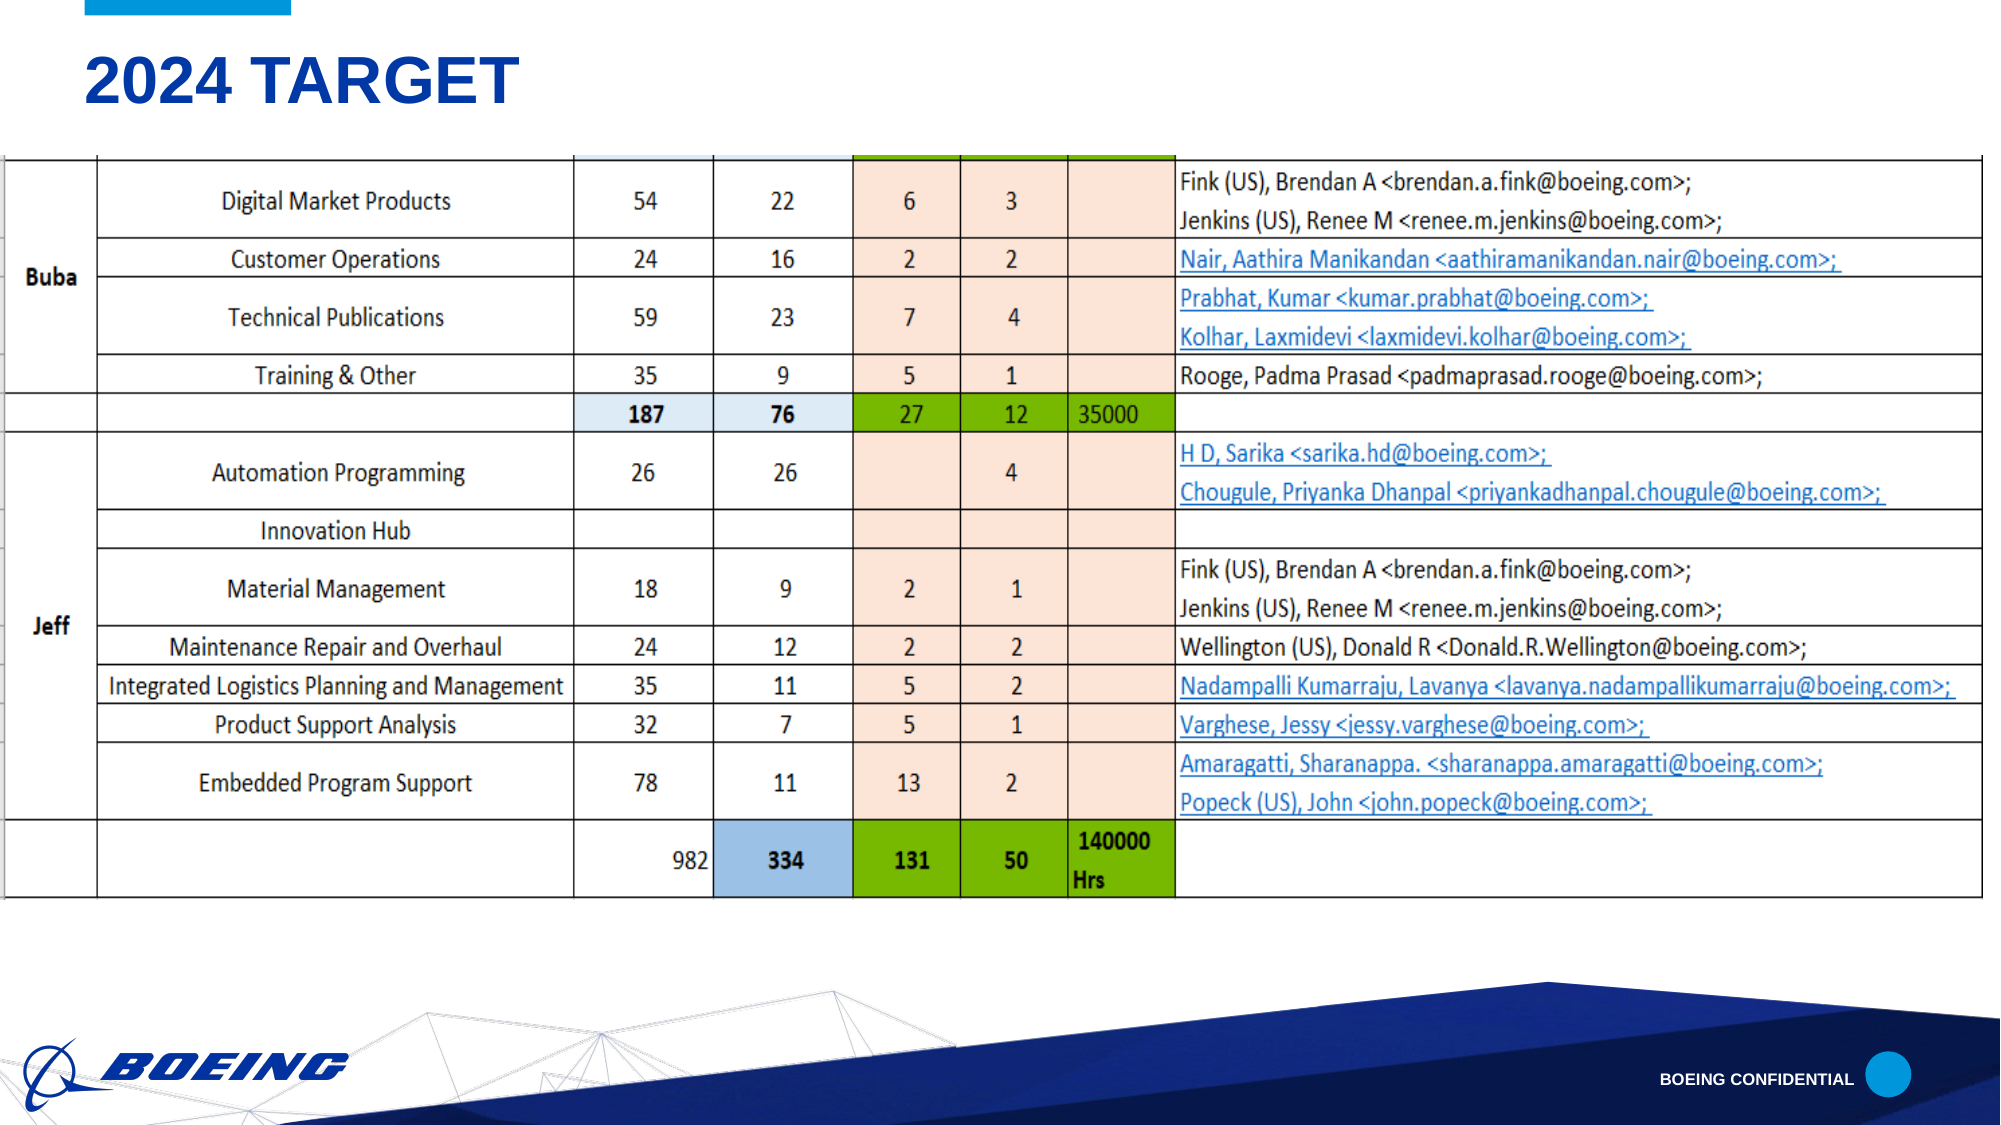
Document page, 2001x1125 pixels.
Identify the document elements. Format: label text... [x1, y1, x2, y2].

title 2024 Target [84, 40, 1914, 117]
picture [0, 981, 2000, 1125]
picture [0, 155, 1983, 901]
